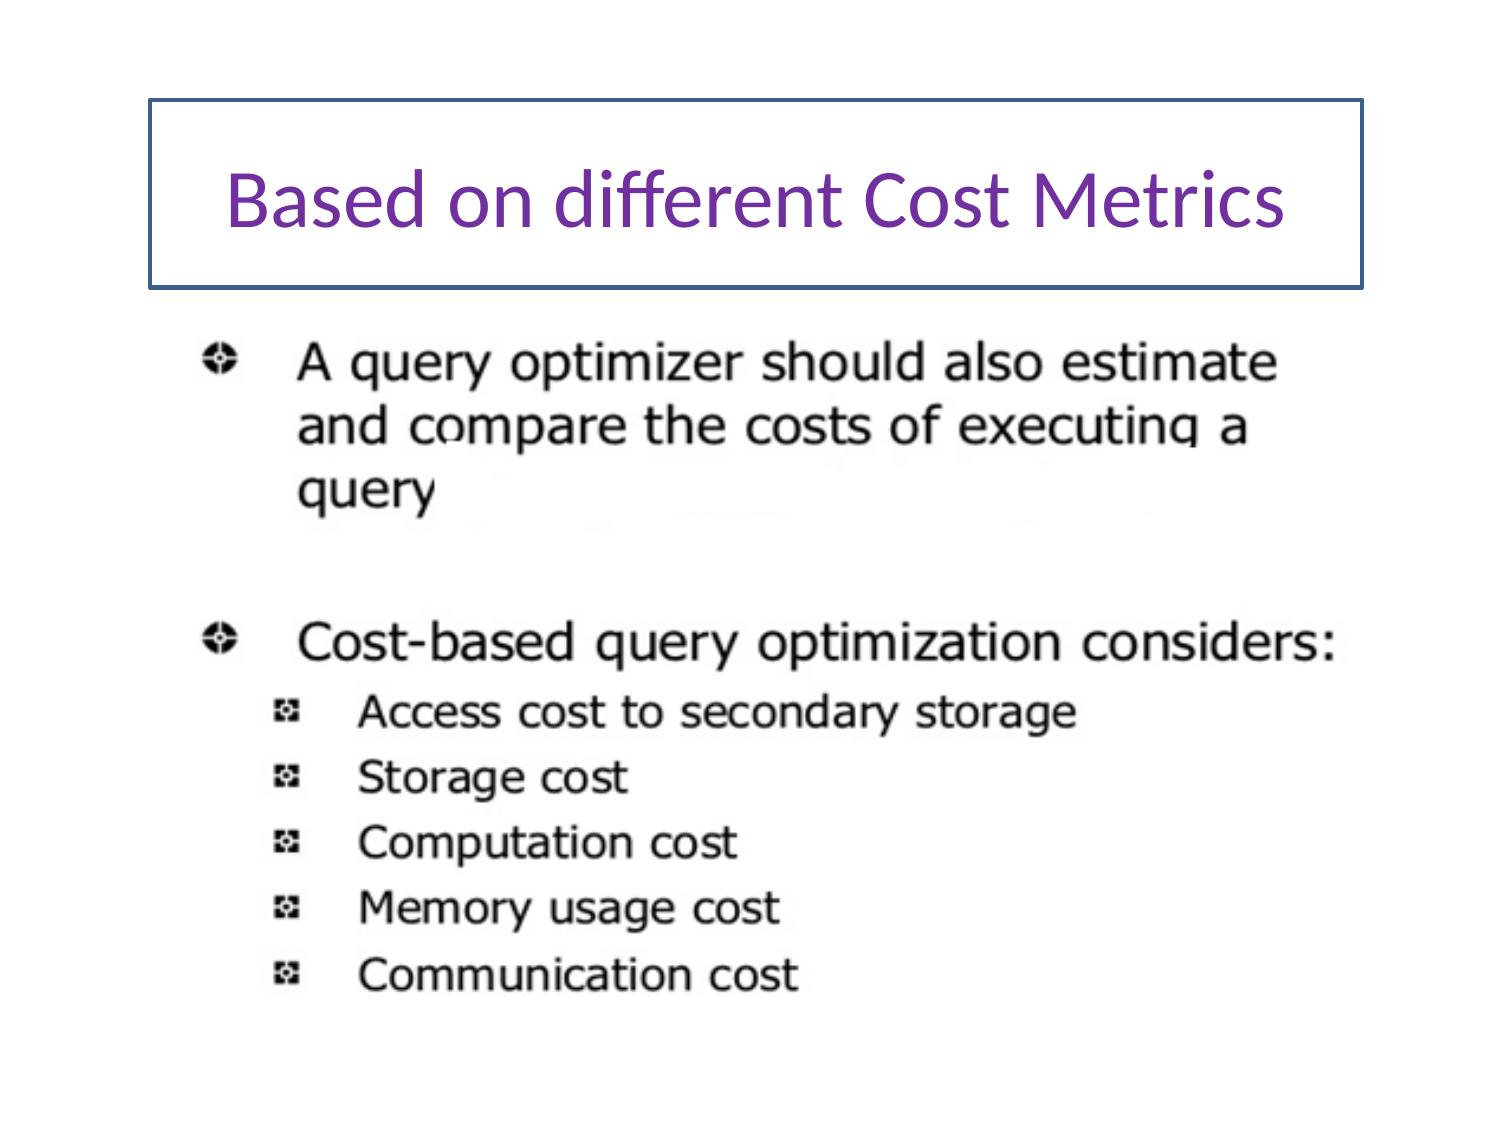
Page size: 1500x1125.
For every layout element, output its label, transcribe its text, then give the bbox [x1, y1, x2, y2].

picture [137, 324, 1388, 1038]
text_box Based on different Cost Metrics [148, 98, 1364, 290]
